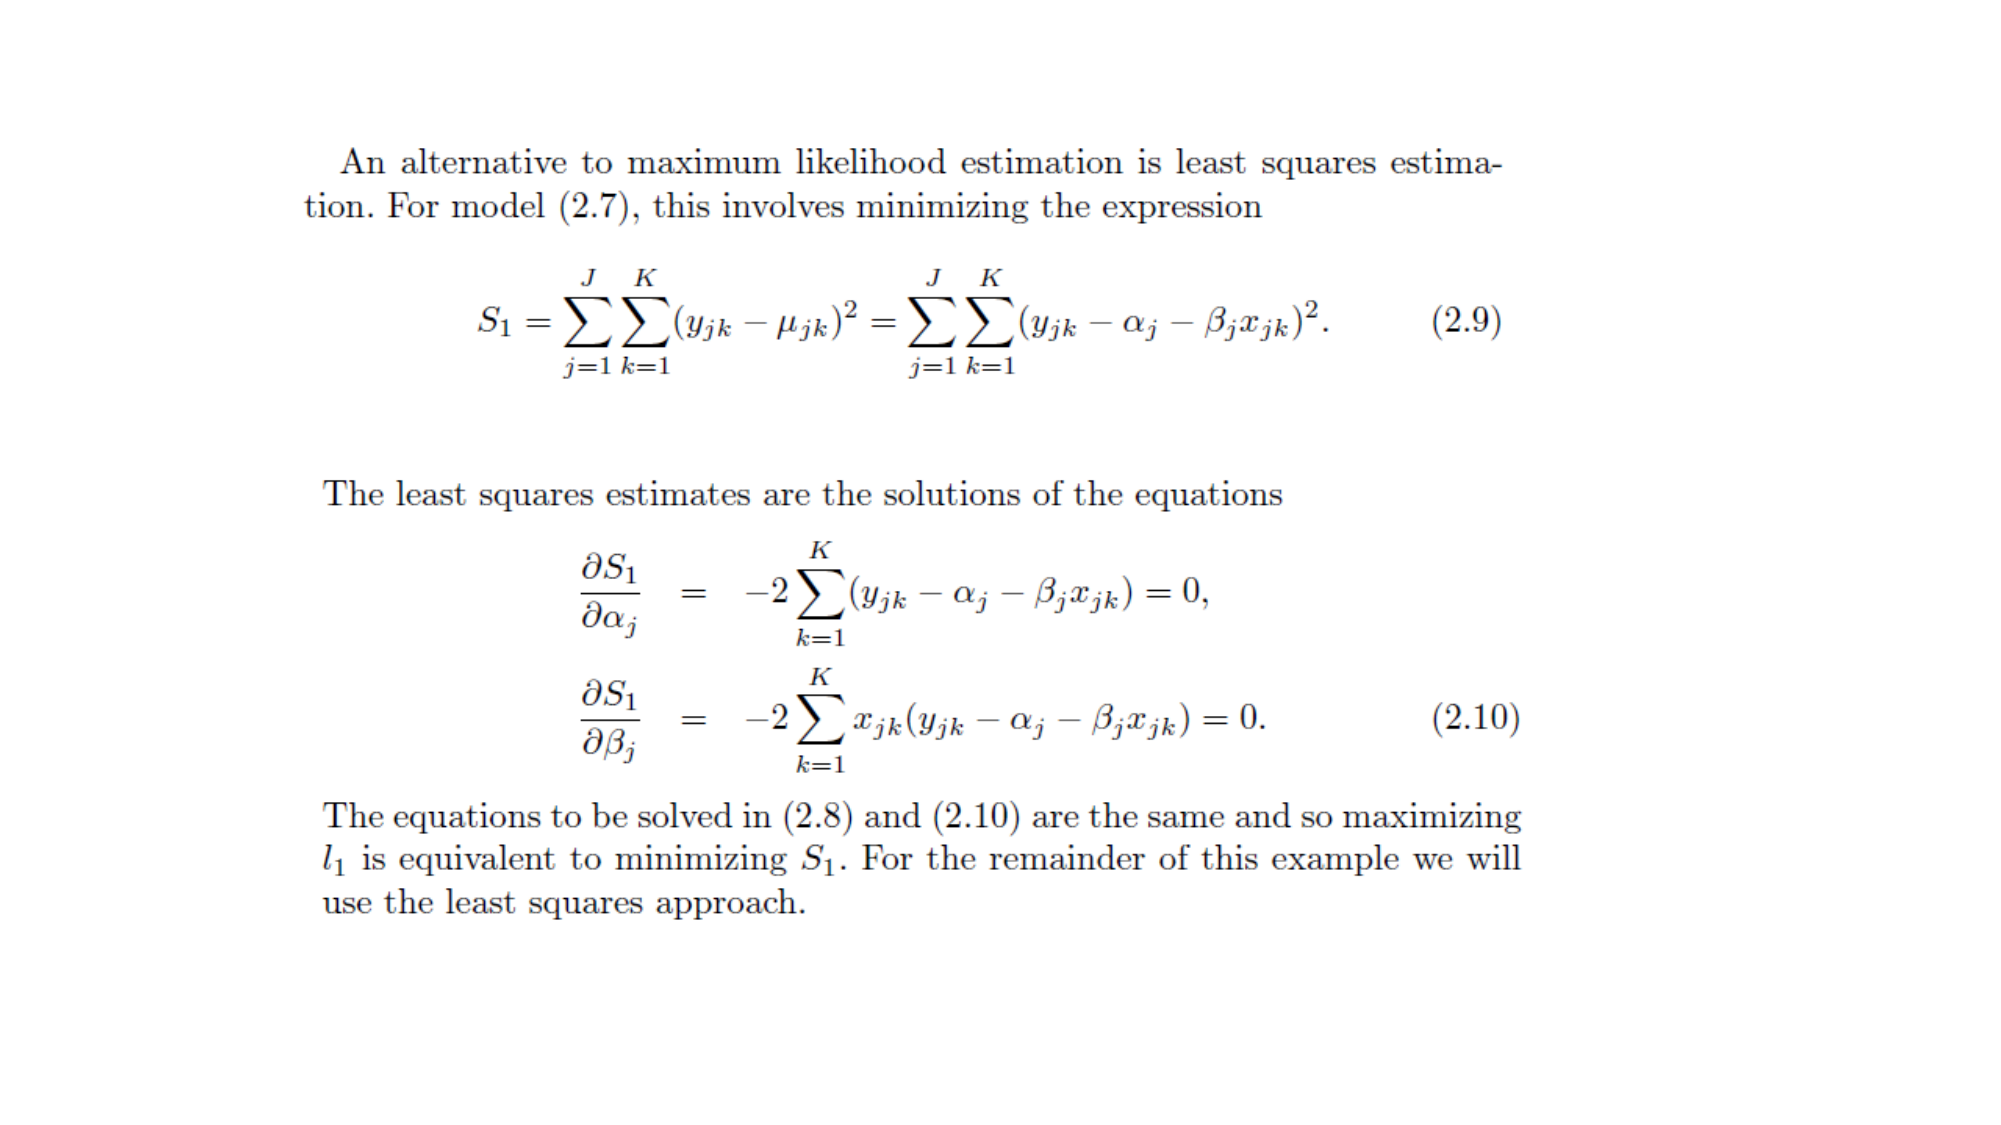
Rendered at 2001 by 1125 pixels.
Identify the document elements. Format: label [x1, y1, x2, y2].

picture [298, 468, 1538, 923]
picture [298, 147, 1521, 429]
